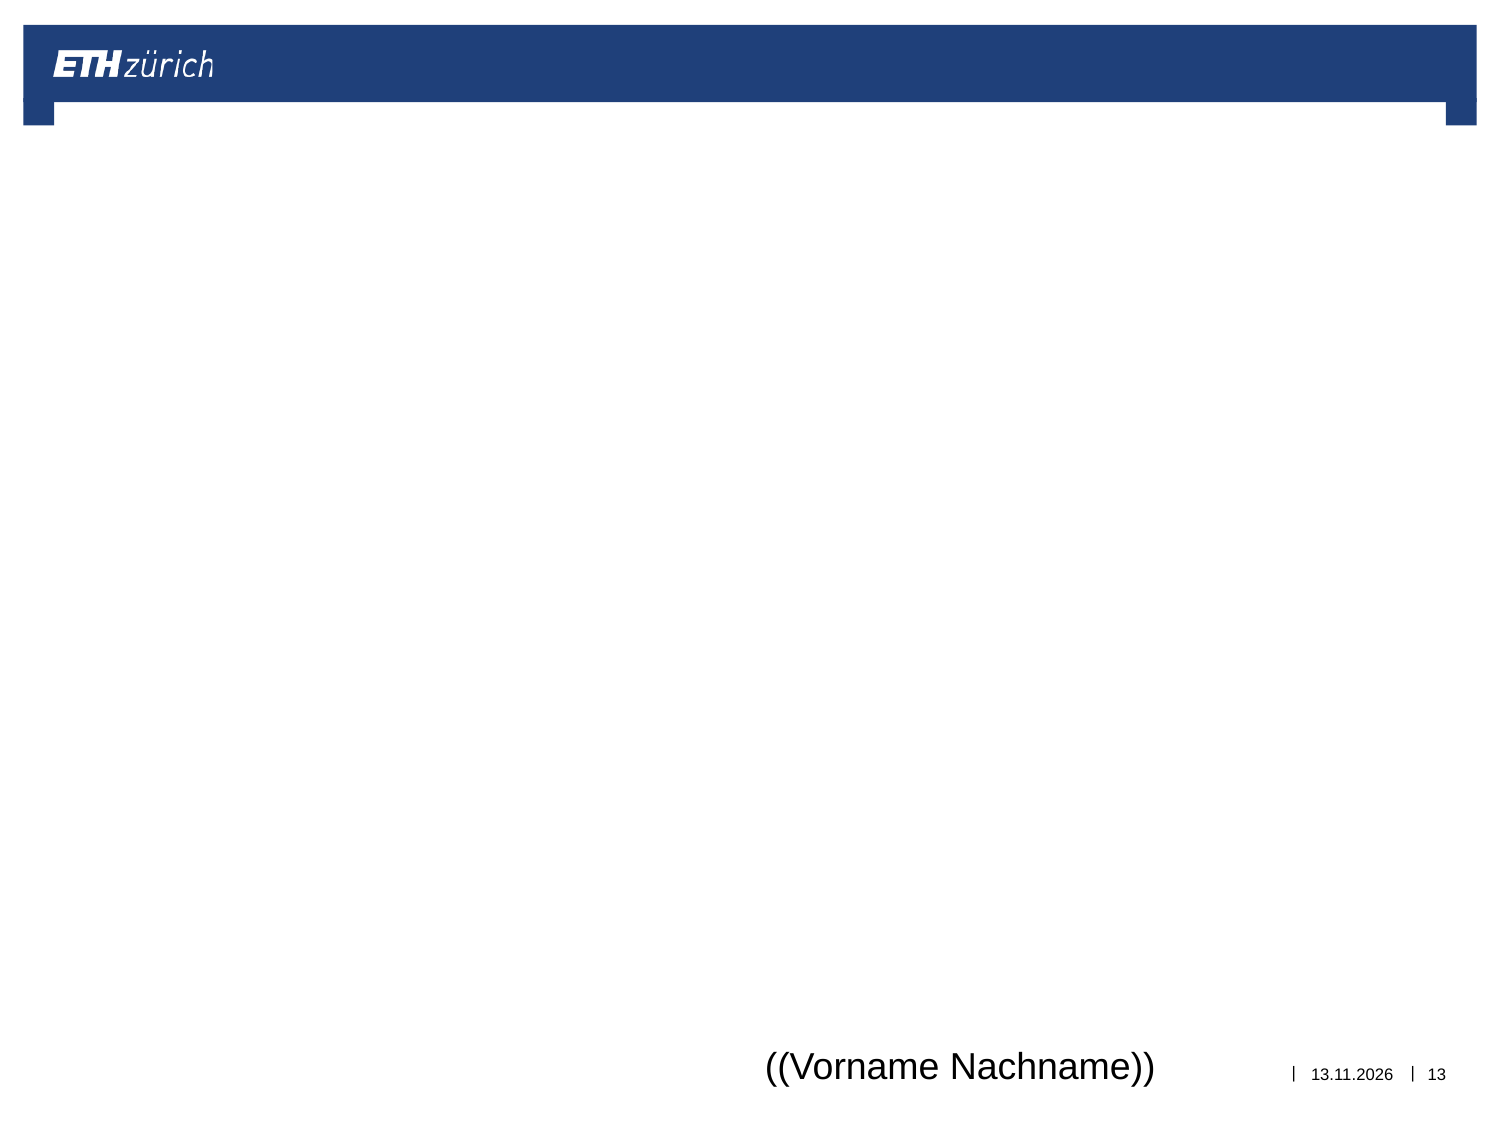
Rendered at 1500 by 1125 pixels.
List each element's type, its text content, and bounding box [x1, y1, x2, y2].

footer ((Vorname Nachname)) [750, 1034, 1277, 1112]
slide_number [1302, 1034, 1403, 1112]
slide_number 13 [1415, 1034, 1459, 1112]
